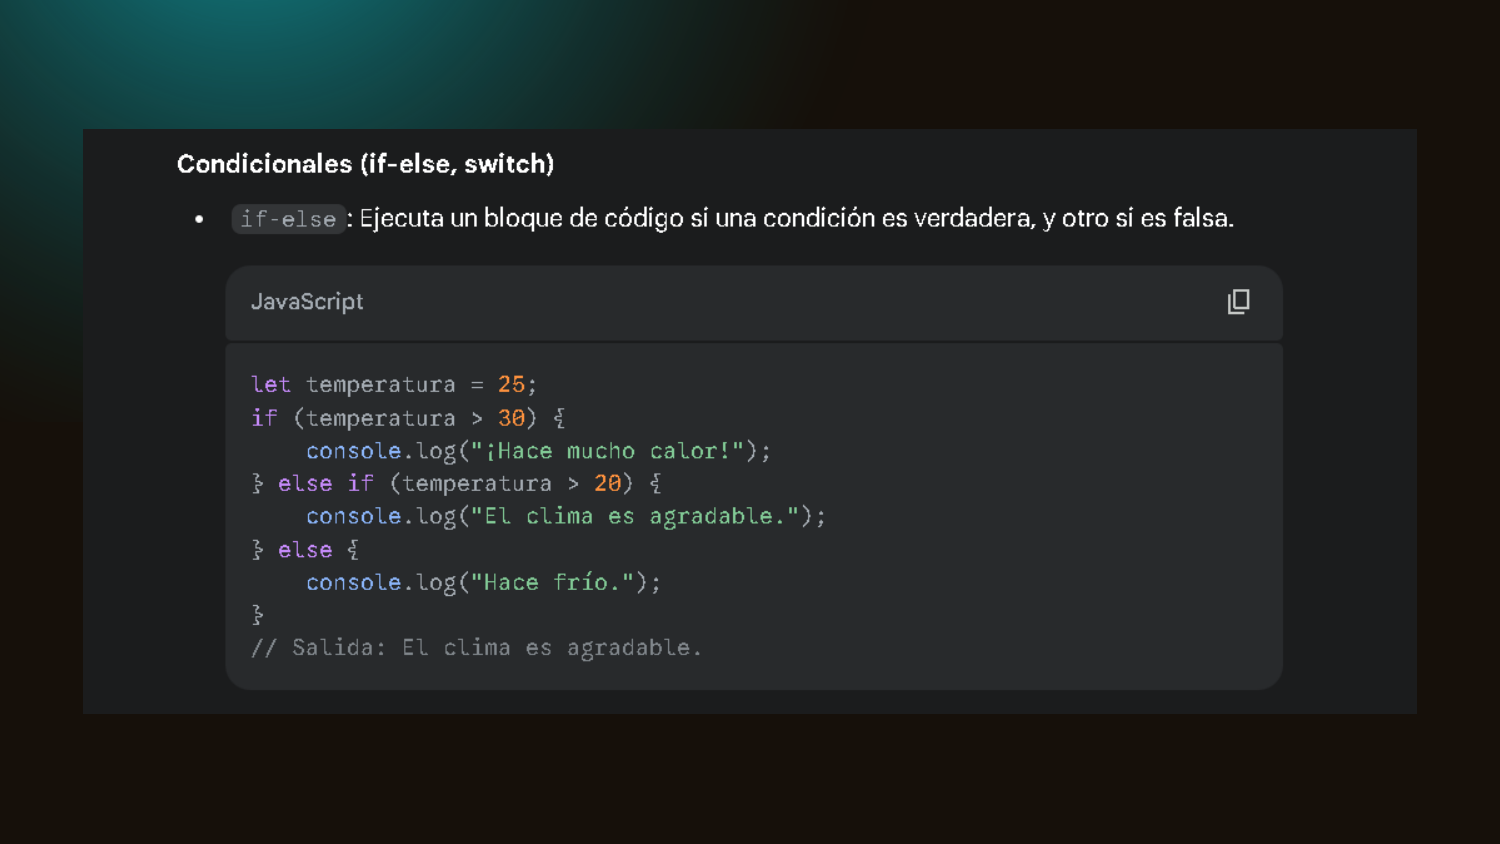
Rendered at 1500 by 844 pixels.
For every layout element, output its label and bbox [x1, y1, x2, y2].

picture [0, 0, 1418, 714]
